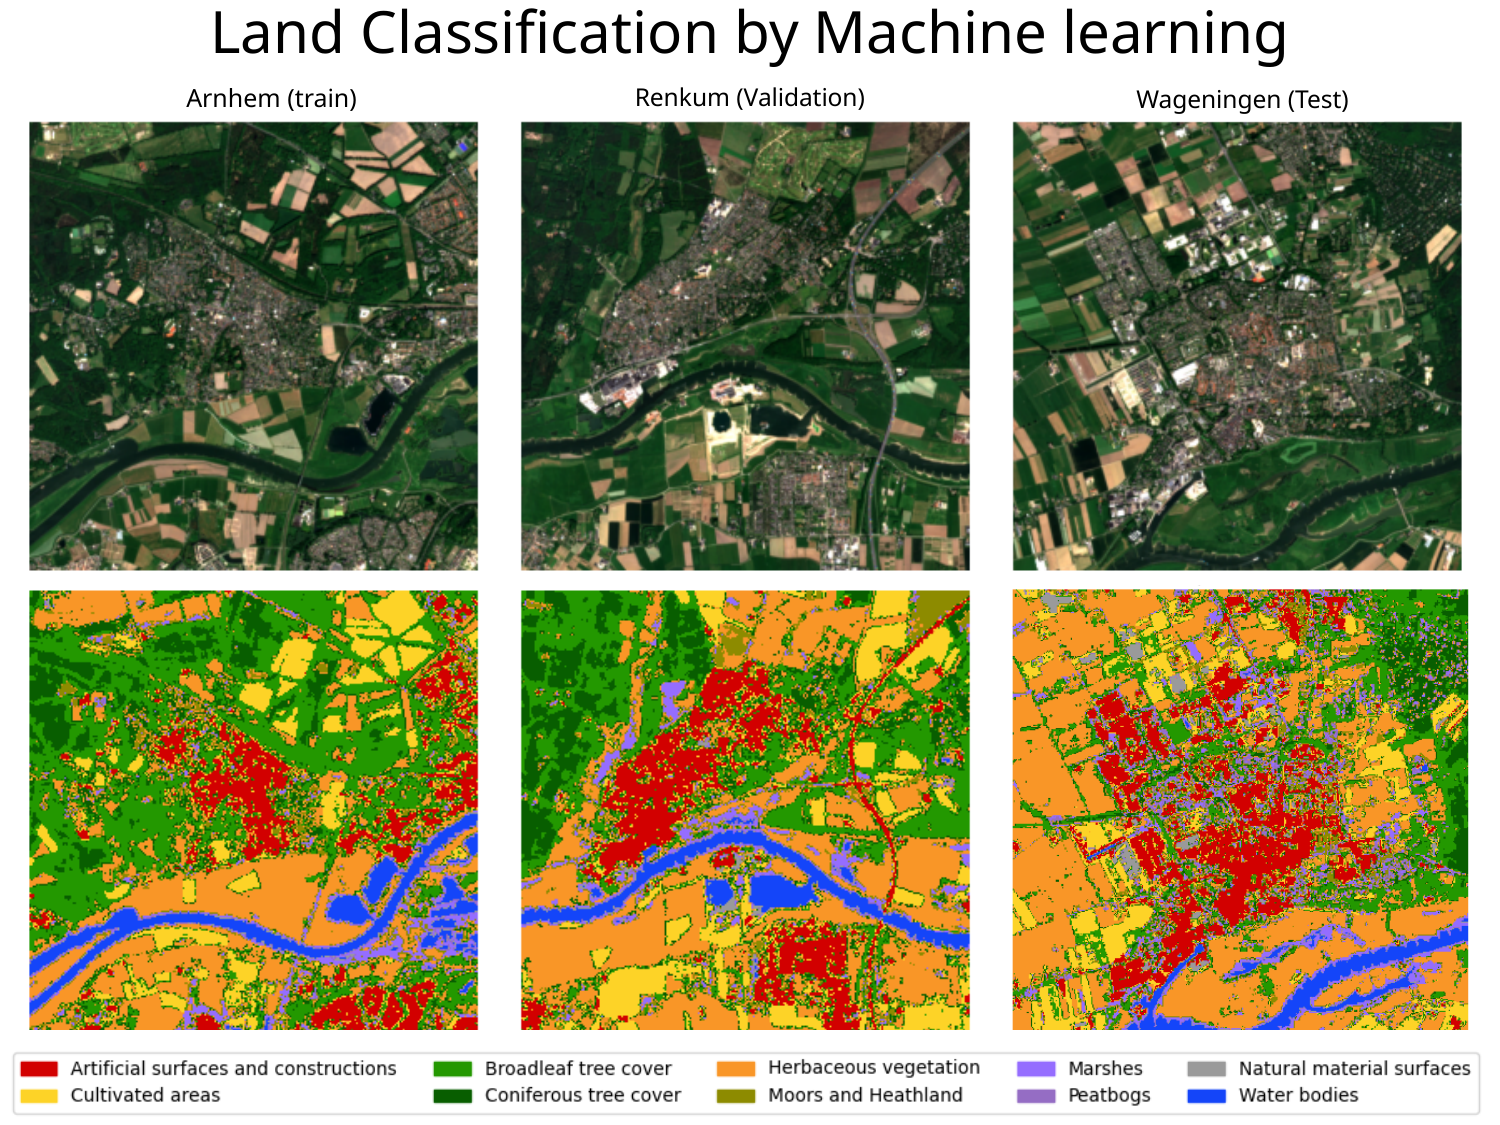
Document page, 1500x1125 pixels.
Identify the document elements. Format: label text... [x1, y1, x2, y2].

title Land Classification by Machine learning [0, 0, 1500, 92]
picture [0, 69, 1500, 1125]
